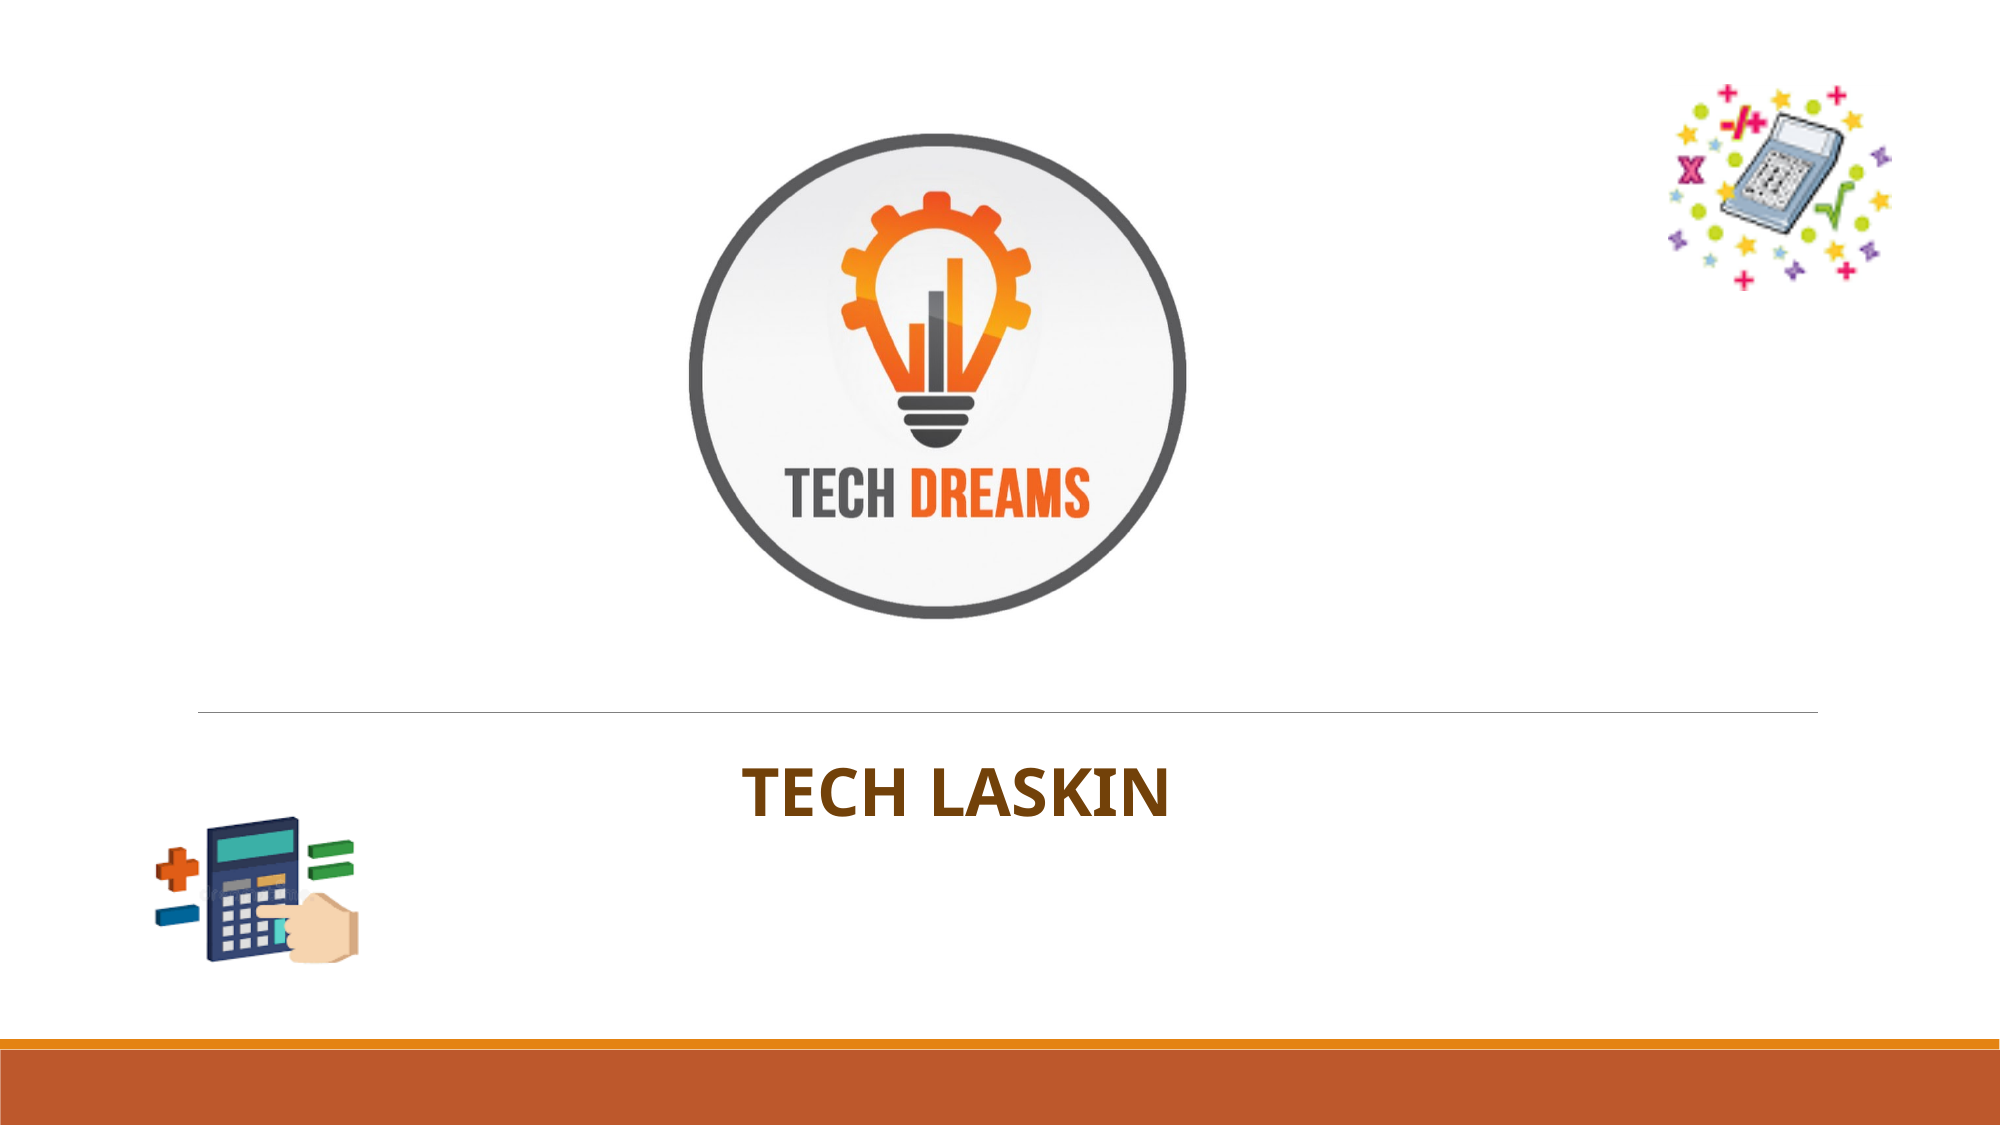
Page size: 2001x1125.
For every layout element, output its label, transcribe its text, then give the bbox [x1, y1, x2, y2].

picture [1668, 84, 1893, 292]
text_box TECH LASKIN [726, 742, 1274, 838]
picture [637, 79, 1229, 671]
picture [108, 742, 405, 1039]
